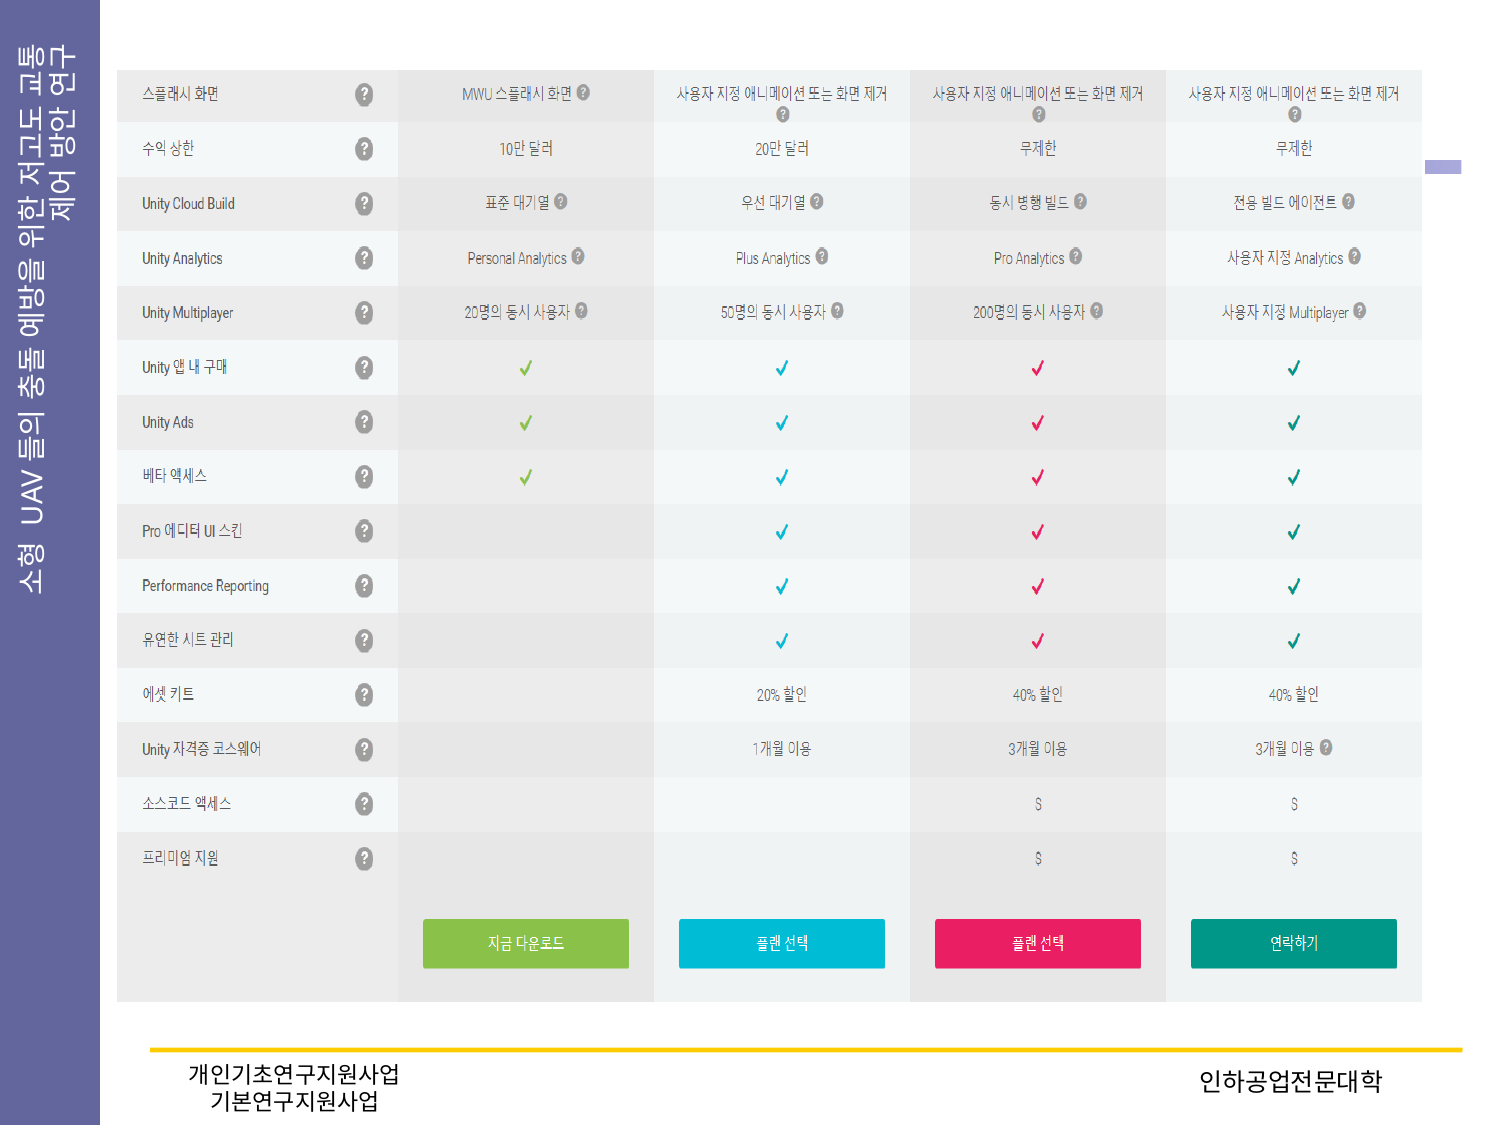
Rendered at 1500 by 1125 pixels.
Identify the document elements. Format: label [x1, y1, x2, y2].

picture [116, 70, 1425, 1009]
